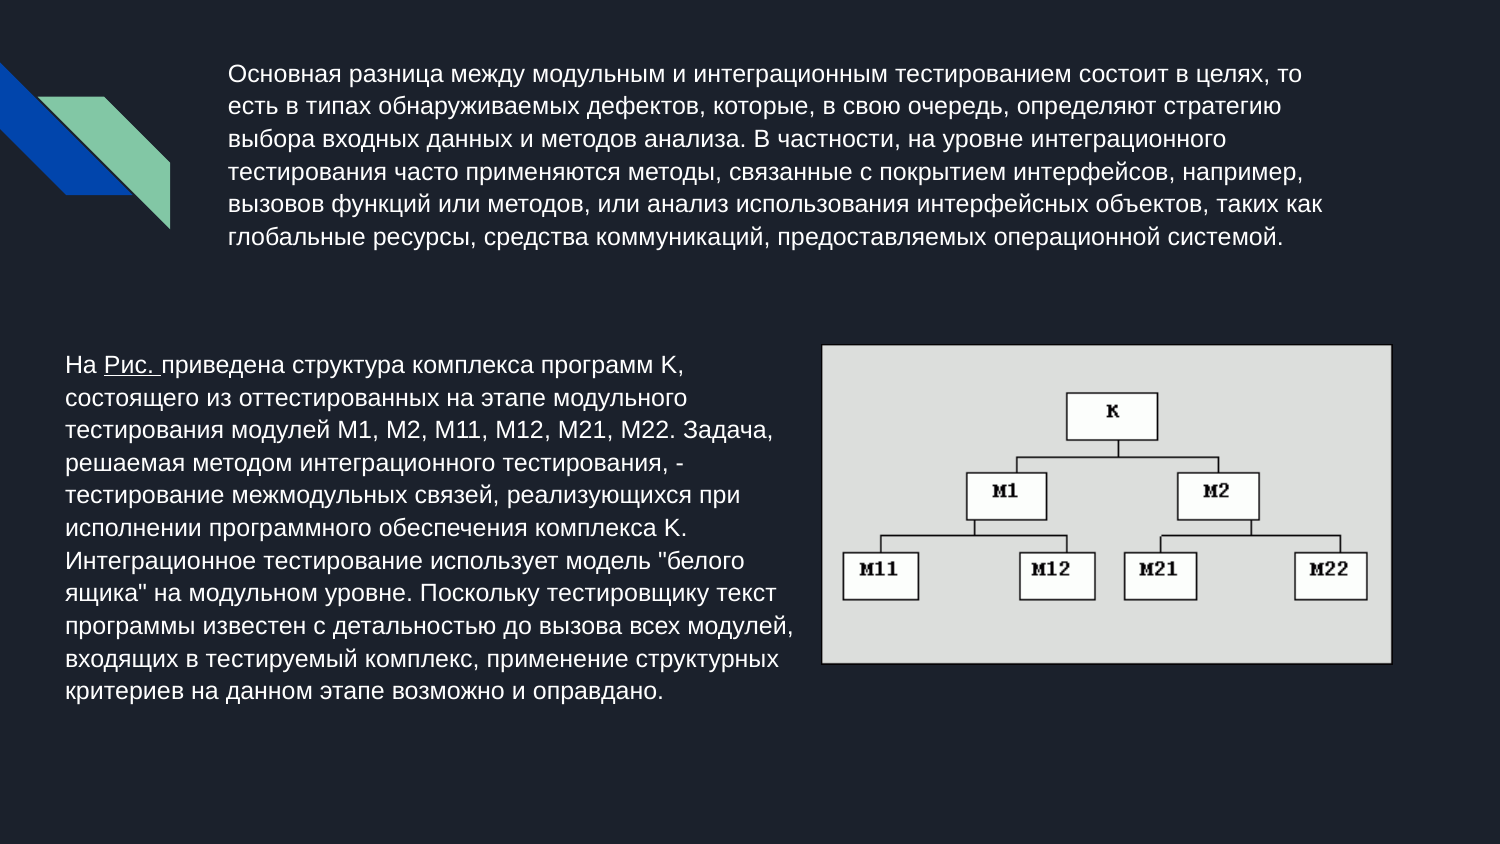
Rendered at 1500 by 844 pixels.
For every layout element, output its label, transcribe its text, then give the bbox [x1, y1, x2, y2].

picture [820, 343, 1394, 665]
text_box На Рис. приведена структура комплекса программ K, состоящего из оттестированных на этапе модульного тестирования модулей M1, M2, M11, M12, M21, M22. Задача, решаемая методом интеграционного тестирования, - тестирование межмодульных связей, реализующихся при исполнении программного обеспечения комплекса K. Интеграционное тестирование использует модель "белого ящика" на модульном уровне. Поскольку тестировщику текст программы известен с детальностью до вызова всех модулей, входящих в тестируемый комплекс, применение структурных критериев на данном этапе возможно и оправдано. [49, 284, 822, 726]
title Основная разница между модульным и интеграционным тестированием состоит в целях, то есть в типах обнаруживаемых дефектов, которые, в свою очередь, определяют стратегию выбора входных данных и методов анализа. В частности, на уровне интеграционного тестирования часто применяются методы, связанные с покрытием интерфейсов, например, вызовов функций или методов, или анализ использования интерфейсных объектов, таких как глобальные ресурсы, средства коммуникаций, предоставляемых операционной системой. [212, 39, 1368, 307]
